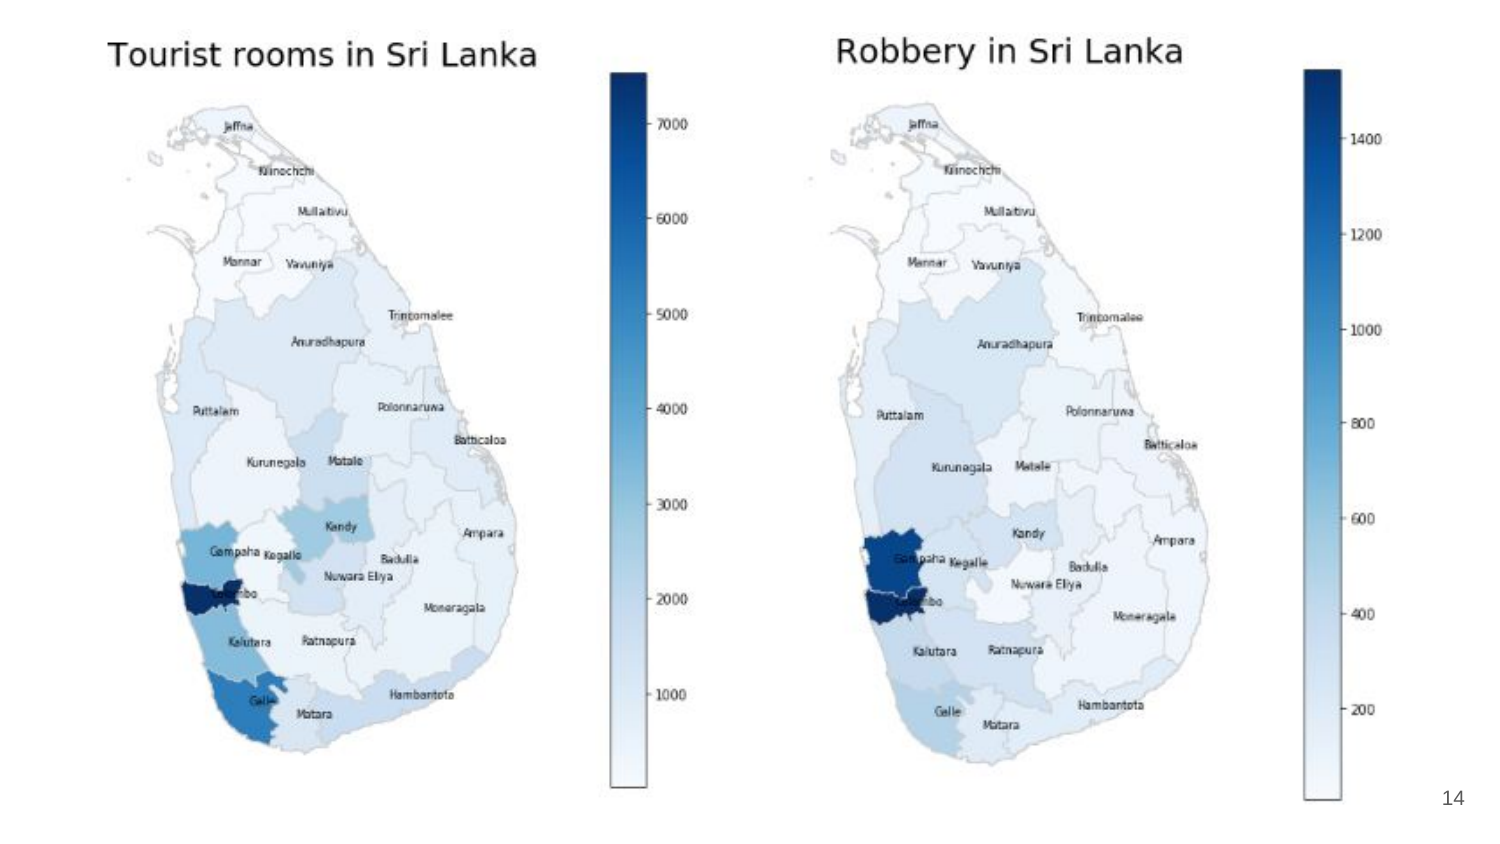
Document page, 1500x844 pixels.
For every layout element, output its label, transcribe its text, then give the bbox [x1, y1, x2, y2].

slide_number ‹#› [1389, 764, 1480, 830]
picture [94, 28, 699, 815]
picture [788, 32, 1393, 812]
